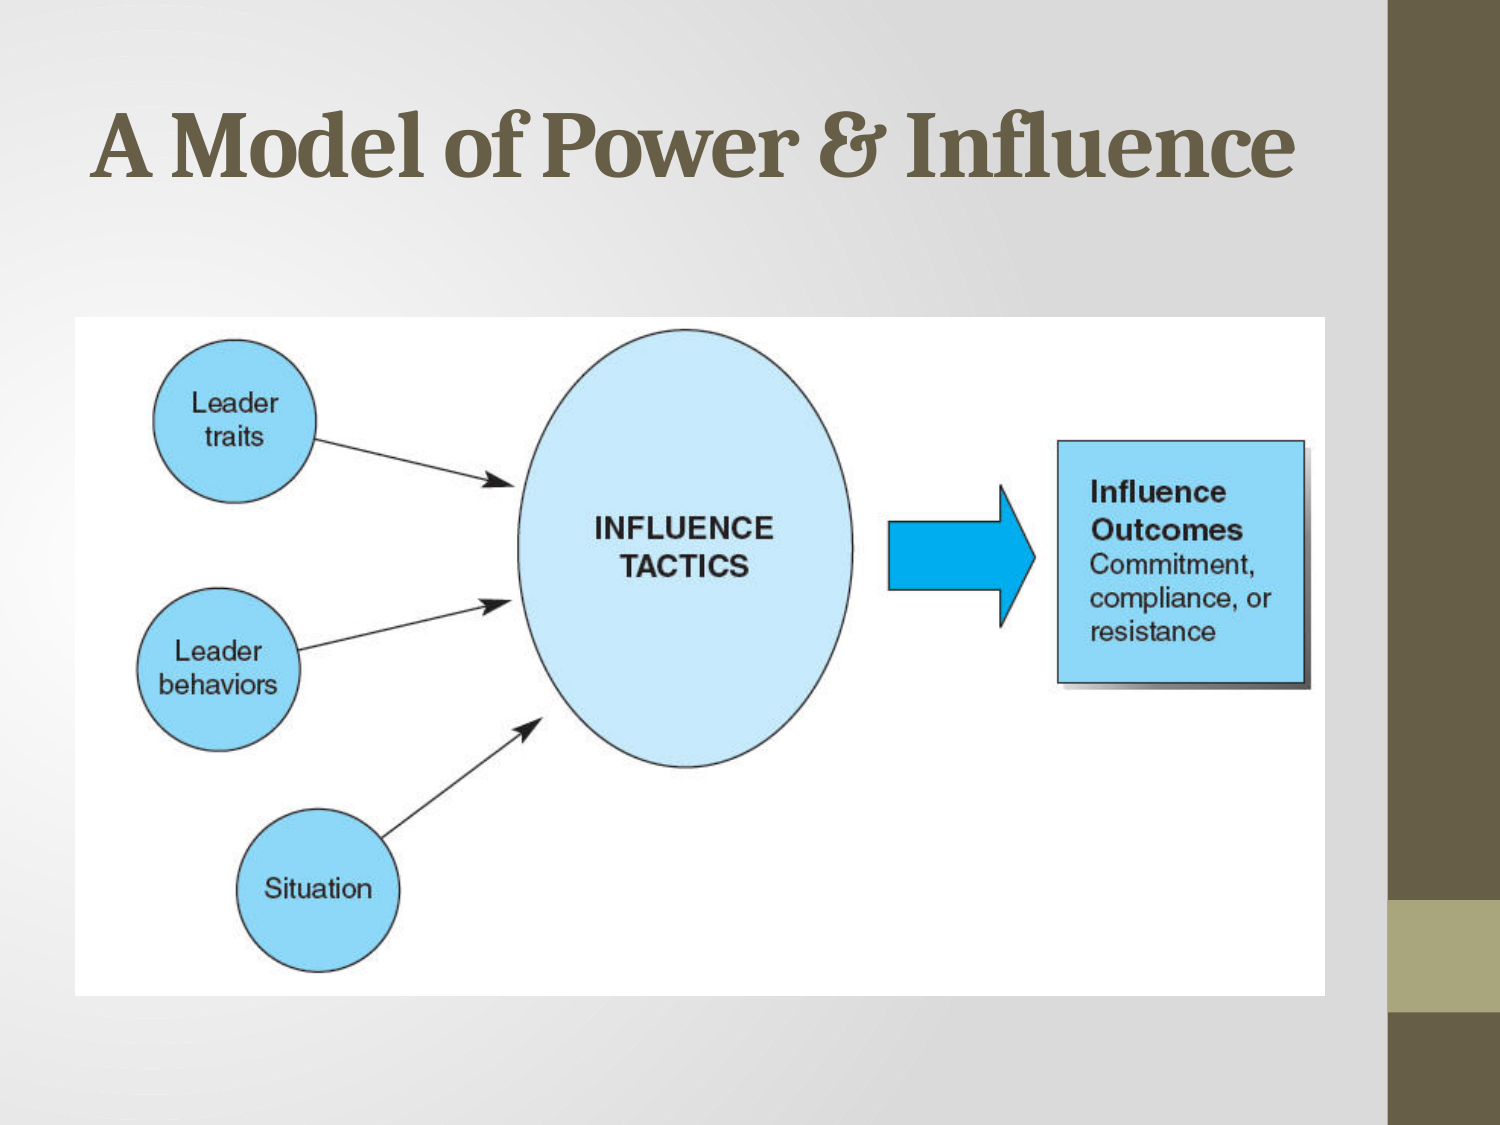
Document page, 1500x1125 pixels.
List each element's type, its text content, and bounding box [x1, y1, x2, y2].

title A Model of Power & Influence [75, 45, 1325, 233]
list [74, 316, 1326, 996]
